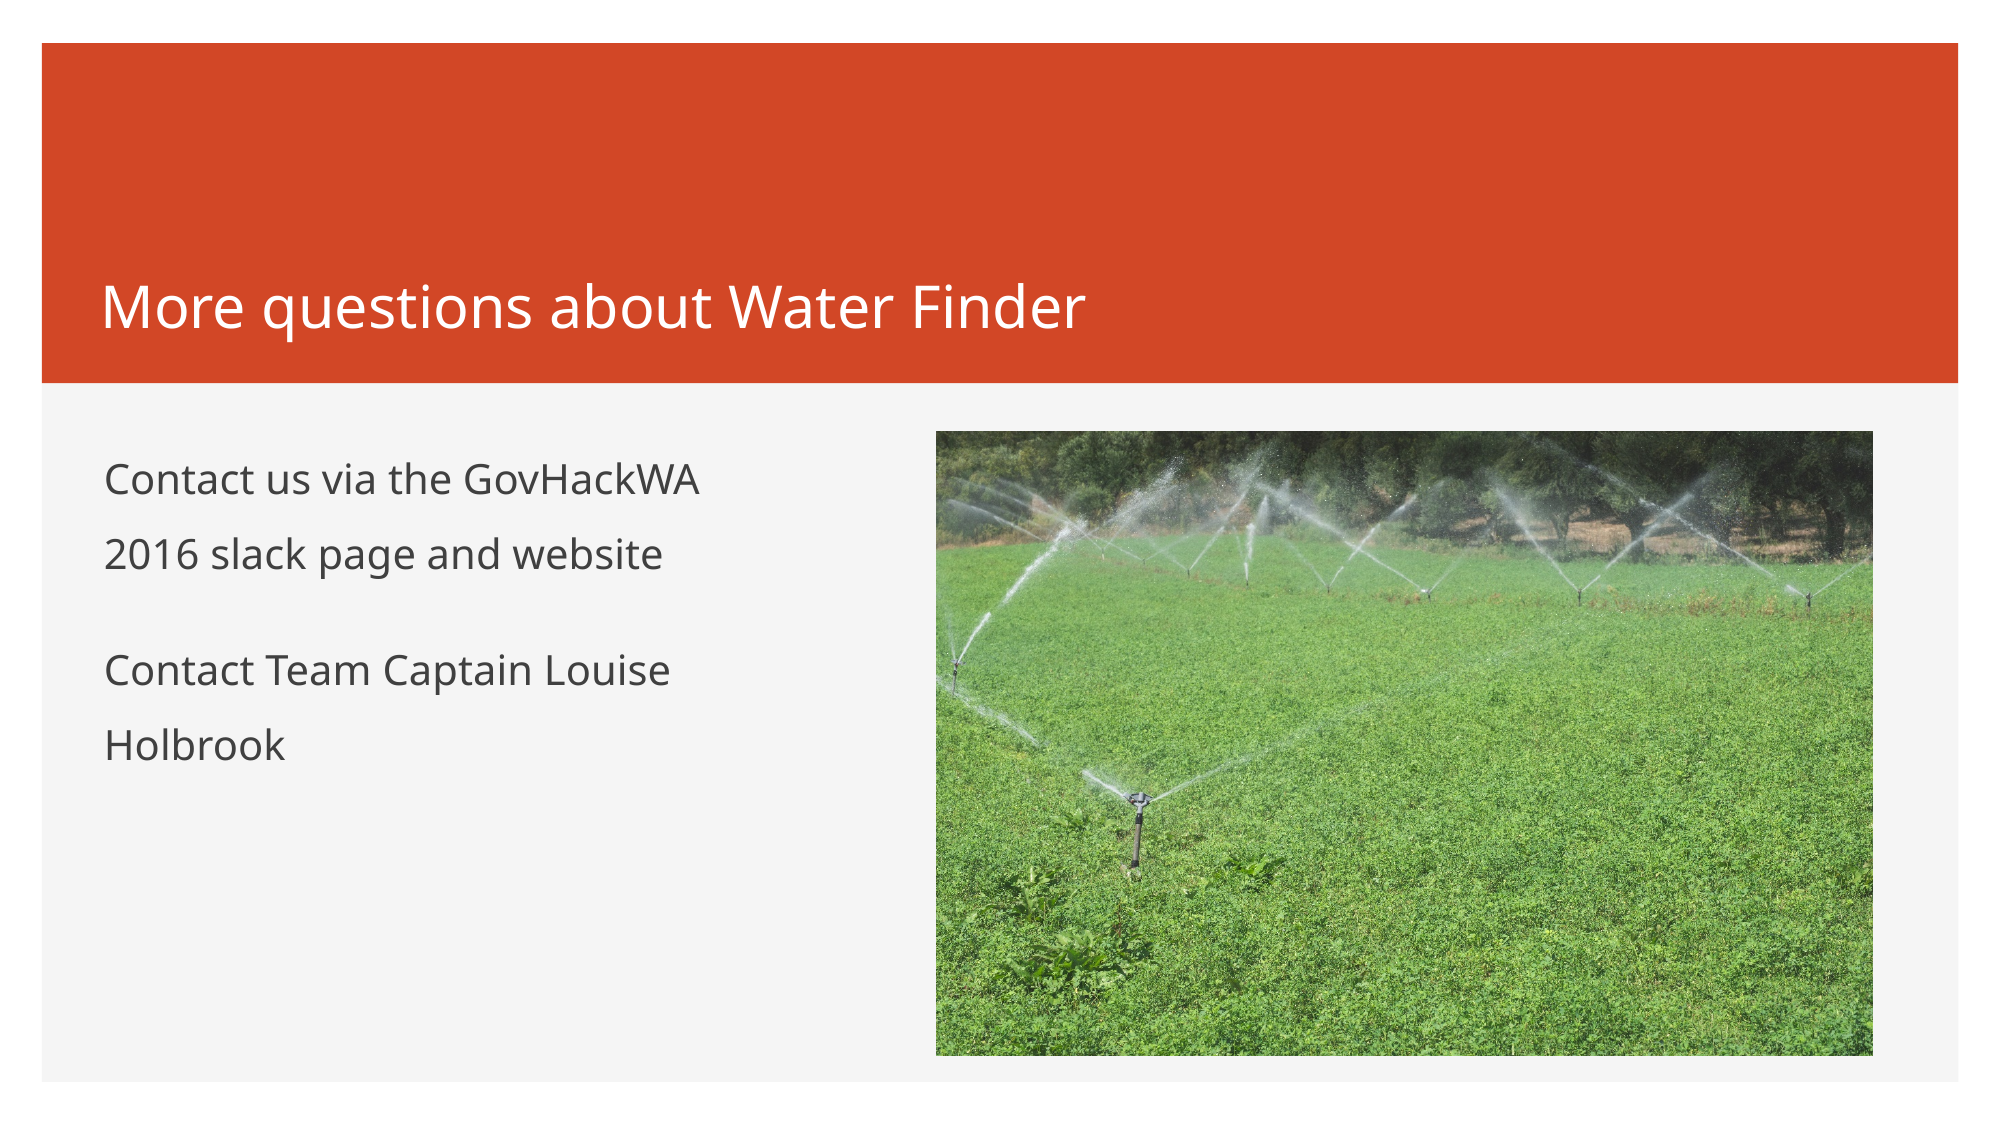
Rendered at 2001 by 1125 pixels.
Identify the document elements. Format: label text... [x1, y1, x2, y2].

picture [936, 431, 1873, 1056]
title More questions about Water Finder [85, 251, 1113, 357]
list Contact us via the GovHackWA 2016 slack page and website Contact Team Captain Louise Holbrook [88, 420, 820, 1073]
